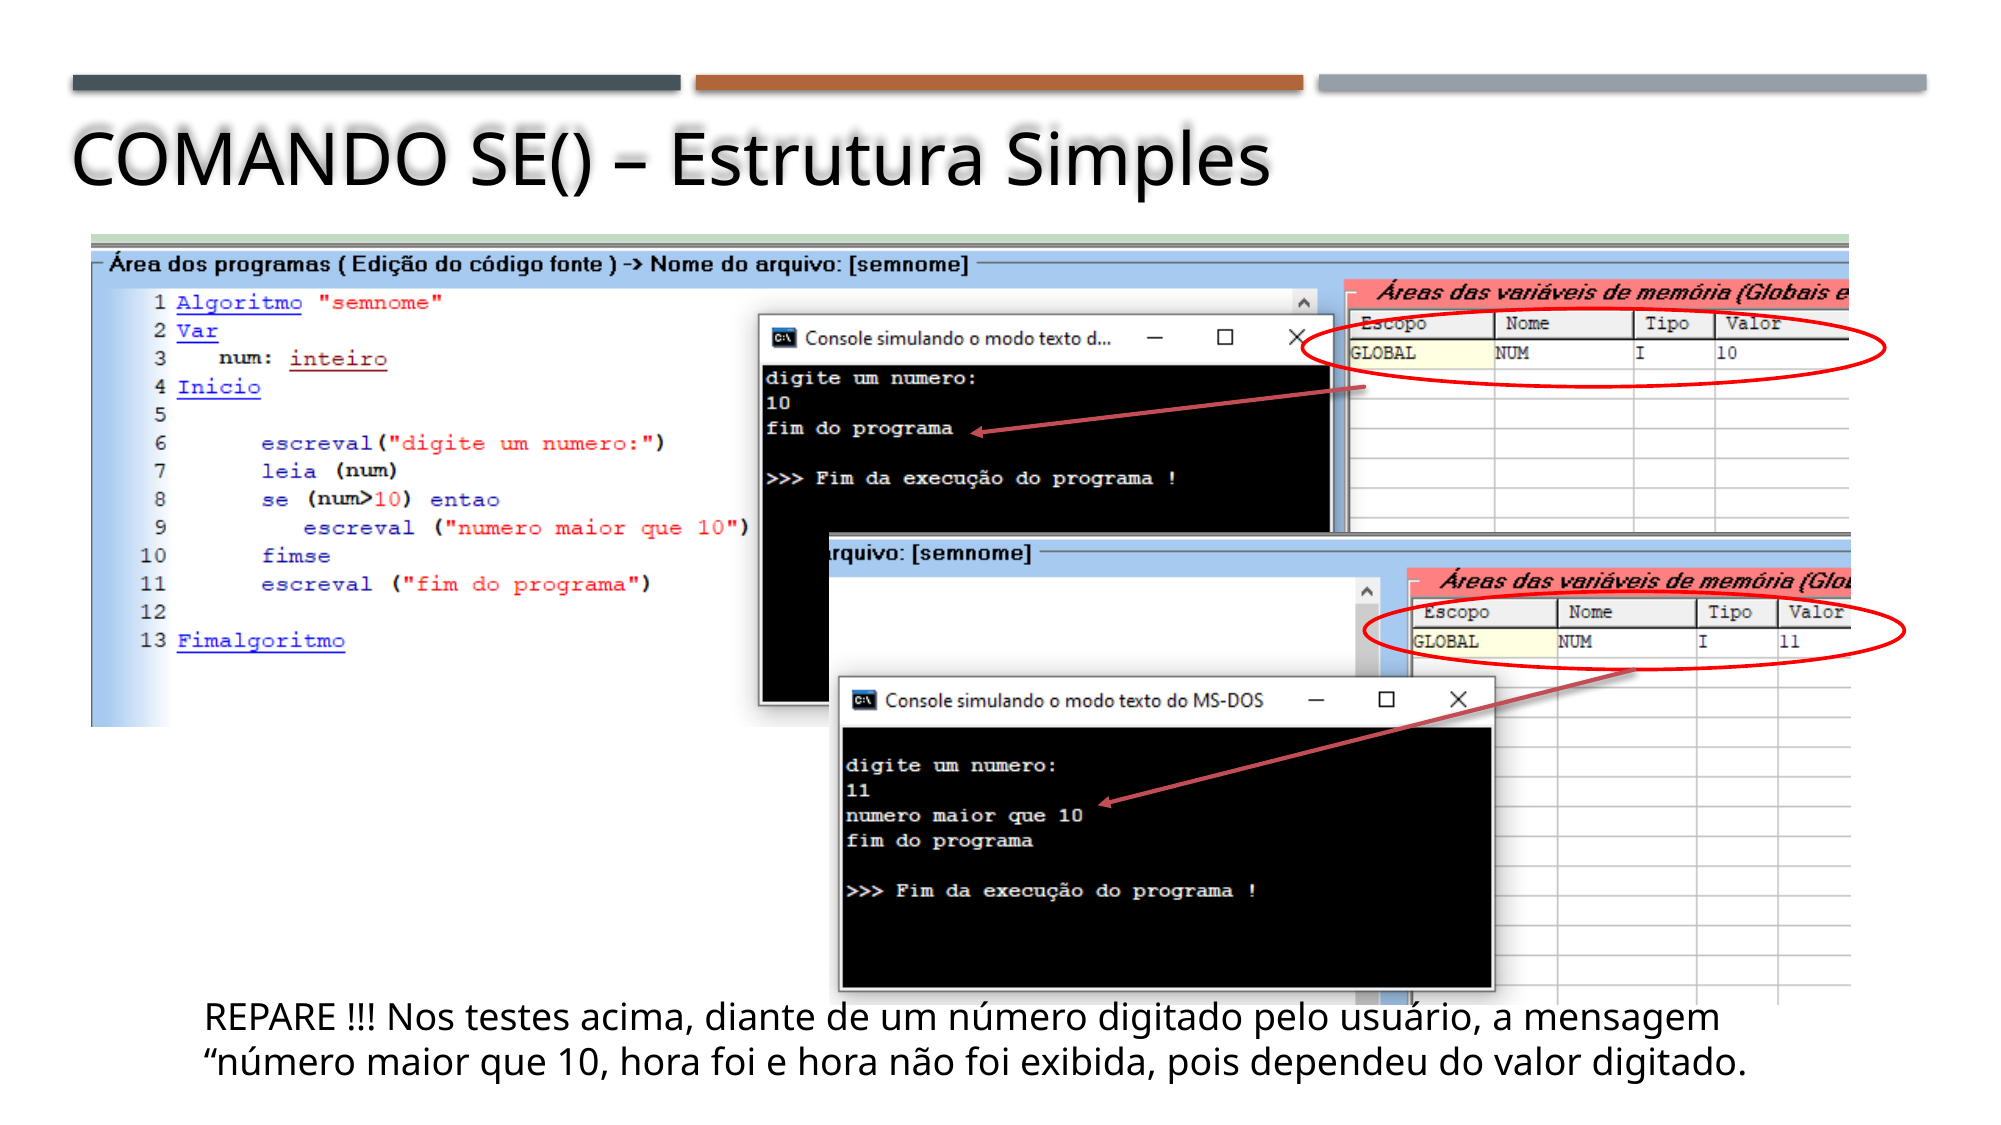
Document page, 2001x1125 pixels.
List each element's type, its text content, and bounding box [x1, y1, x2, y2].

text_box [1858, 606, 1907, 655]
text_box REPARE !!! Nos testes acima, diante de um número digitado pelo usuário, a mensagem “número maior que 10, hora foi e hora não foi exibida, pois dependeu do valor digitado. [189, 985, 1793, 1091]
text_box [1097, 668, 1635, 806]
picture [90, 234, 1852, 1005]
text_box COMANDO SE() – Estrutura Simples [55, 104, 1288, 208]
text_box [969, 386, 1365, 435]
text_box [1857, 329, 1887, 367]
